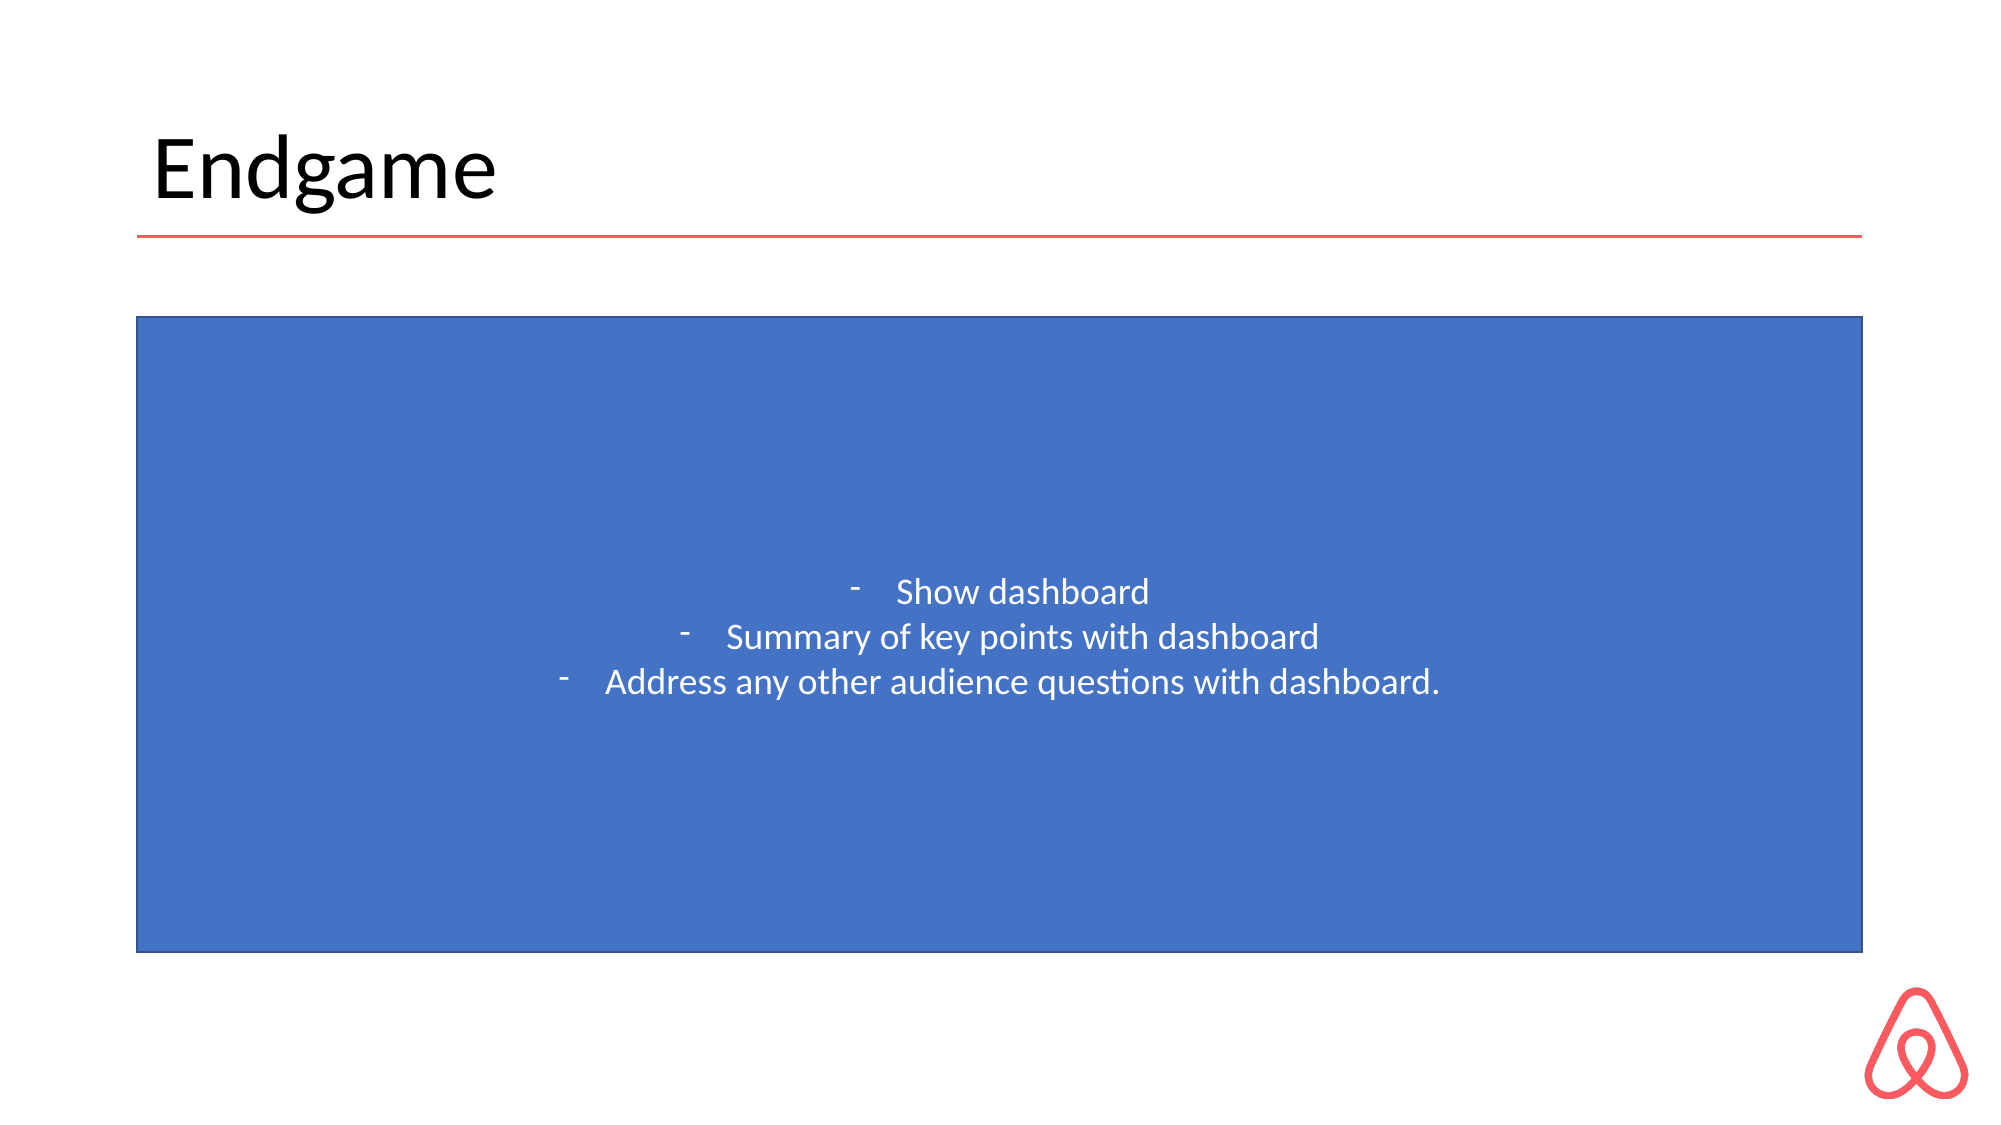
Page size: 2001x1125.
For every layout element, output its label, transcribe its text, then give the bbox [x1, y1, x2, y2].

text_box Show dashboard Summary of key points with dashboard Address any other audience questions with dashboard. [137, 317, 1863, 953]
title Endgame [137, 59, 1863, 278]
picture [1862, 986, 1970, 1099]
